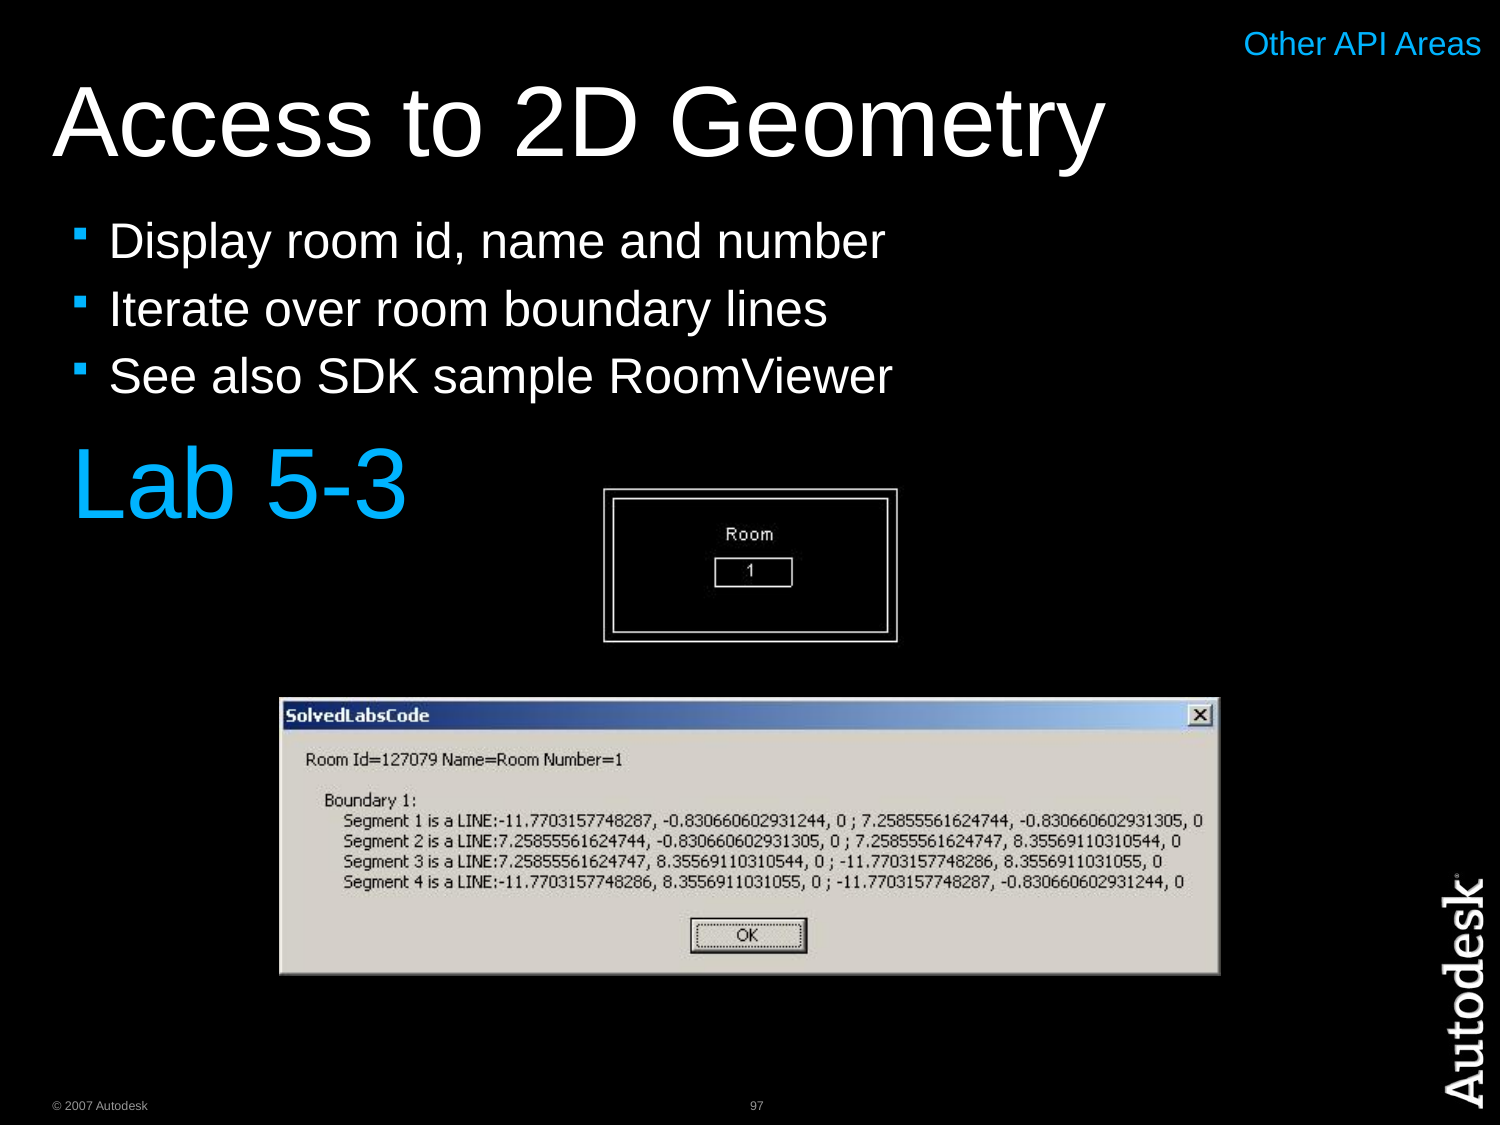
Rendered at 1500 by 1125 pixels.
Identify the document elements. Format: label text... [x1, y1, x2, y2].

title Access to 2D Geometry [52, 22, 1353, 211]
picture [591, 473, 909, 652]
text_box Other API Areas [1151, 22, 1483, 63]
picture [279, 697, 1221, 977]
picture [1402, 0, 1500, 1125]
list Display room id, name and number Iterate over room boundary lines See also SDK sample RoomViewer Lab 5-3 [52, 208, 1313, 1012]
